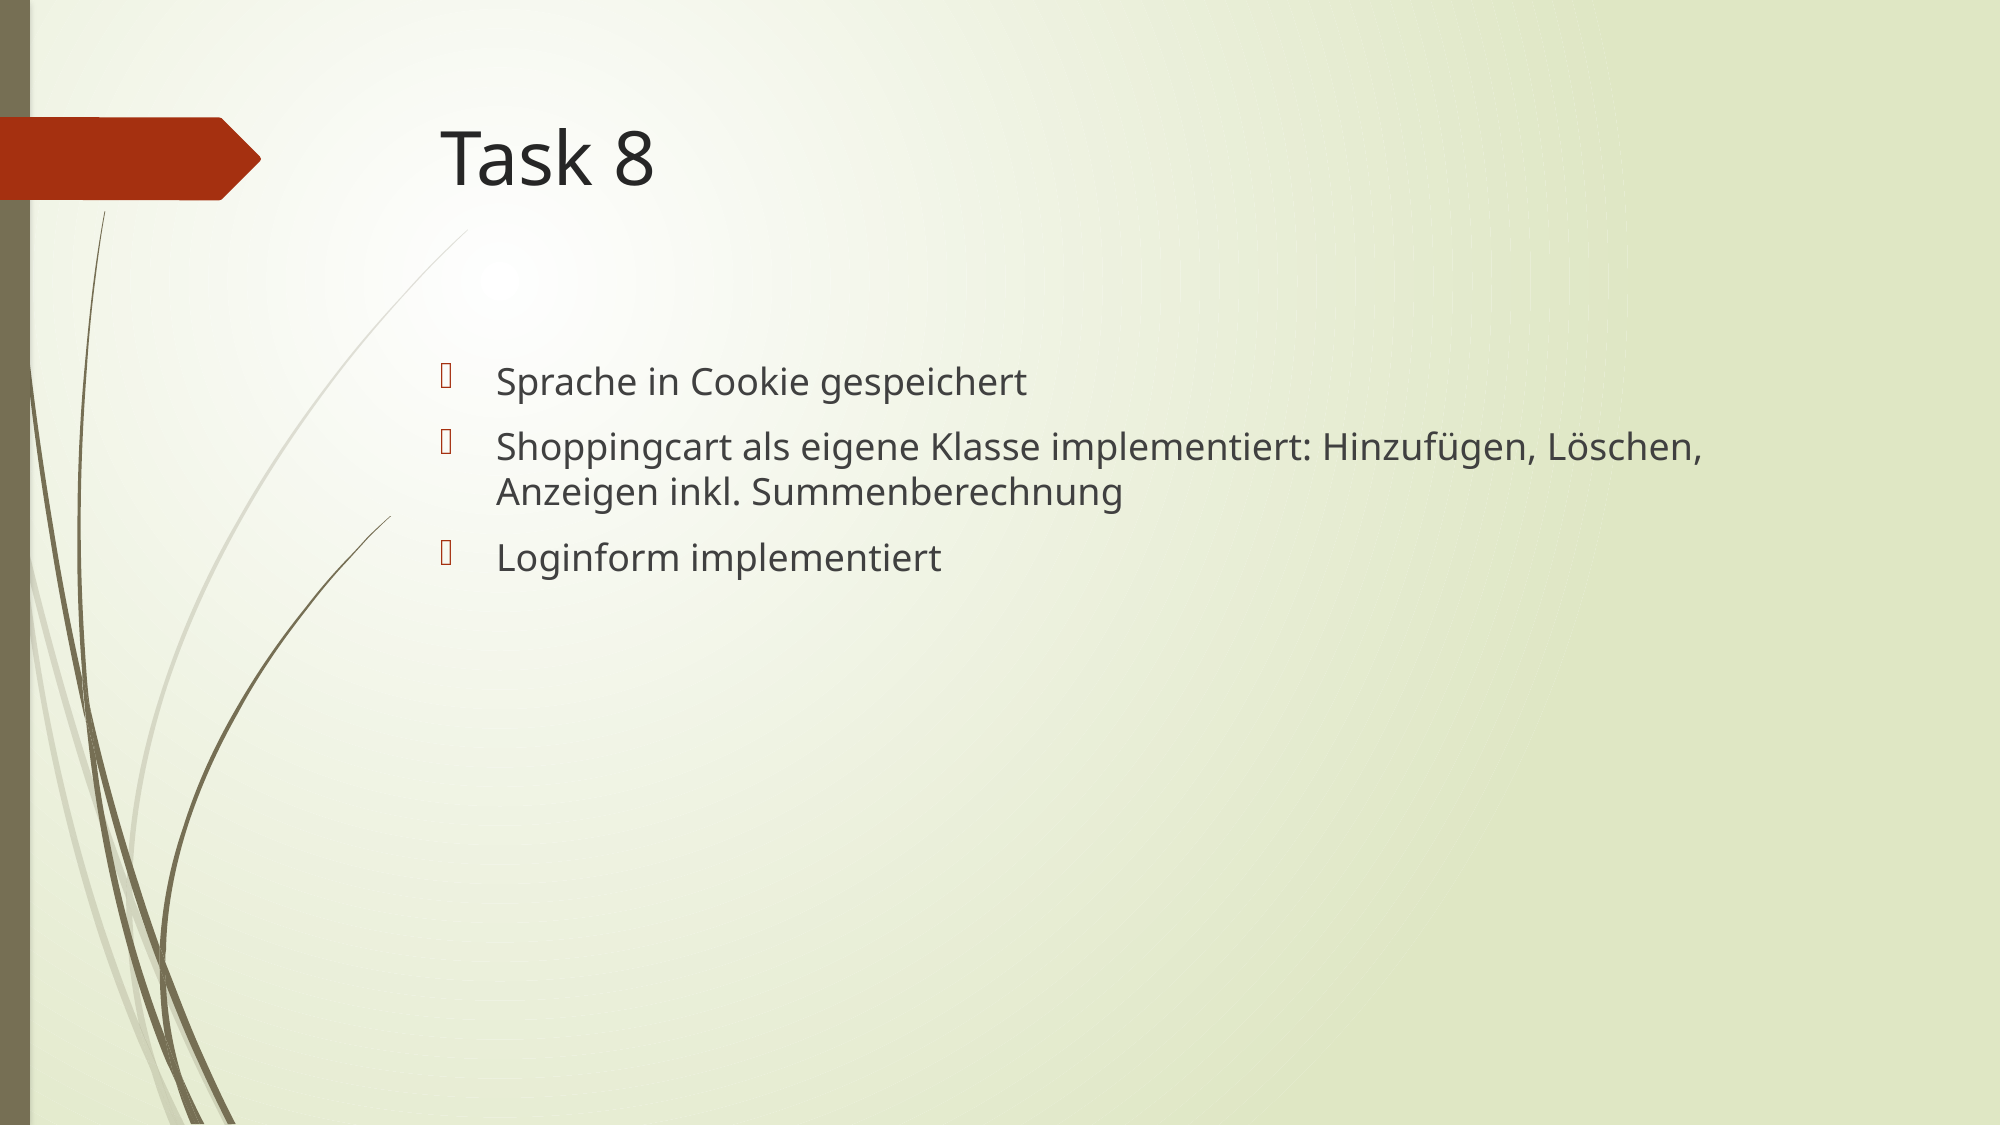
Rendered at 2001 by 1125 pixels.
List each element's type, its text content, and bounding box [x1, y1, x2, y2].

title Task 8 [425, 102, 1888, 313]
list Sprache in Cookie gespeichert Shoppingcart als eigene Klasse implementiert: Hinzufügen, Löschen, Anzeigen inkl. Summenberechnung Loginform implementiert [424, 350, 1888, 970]
